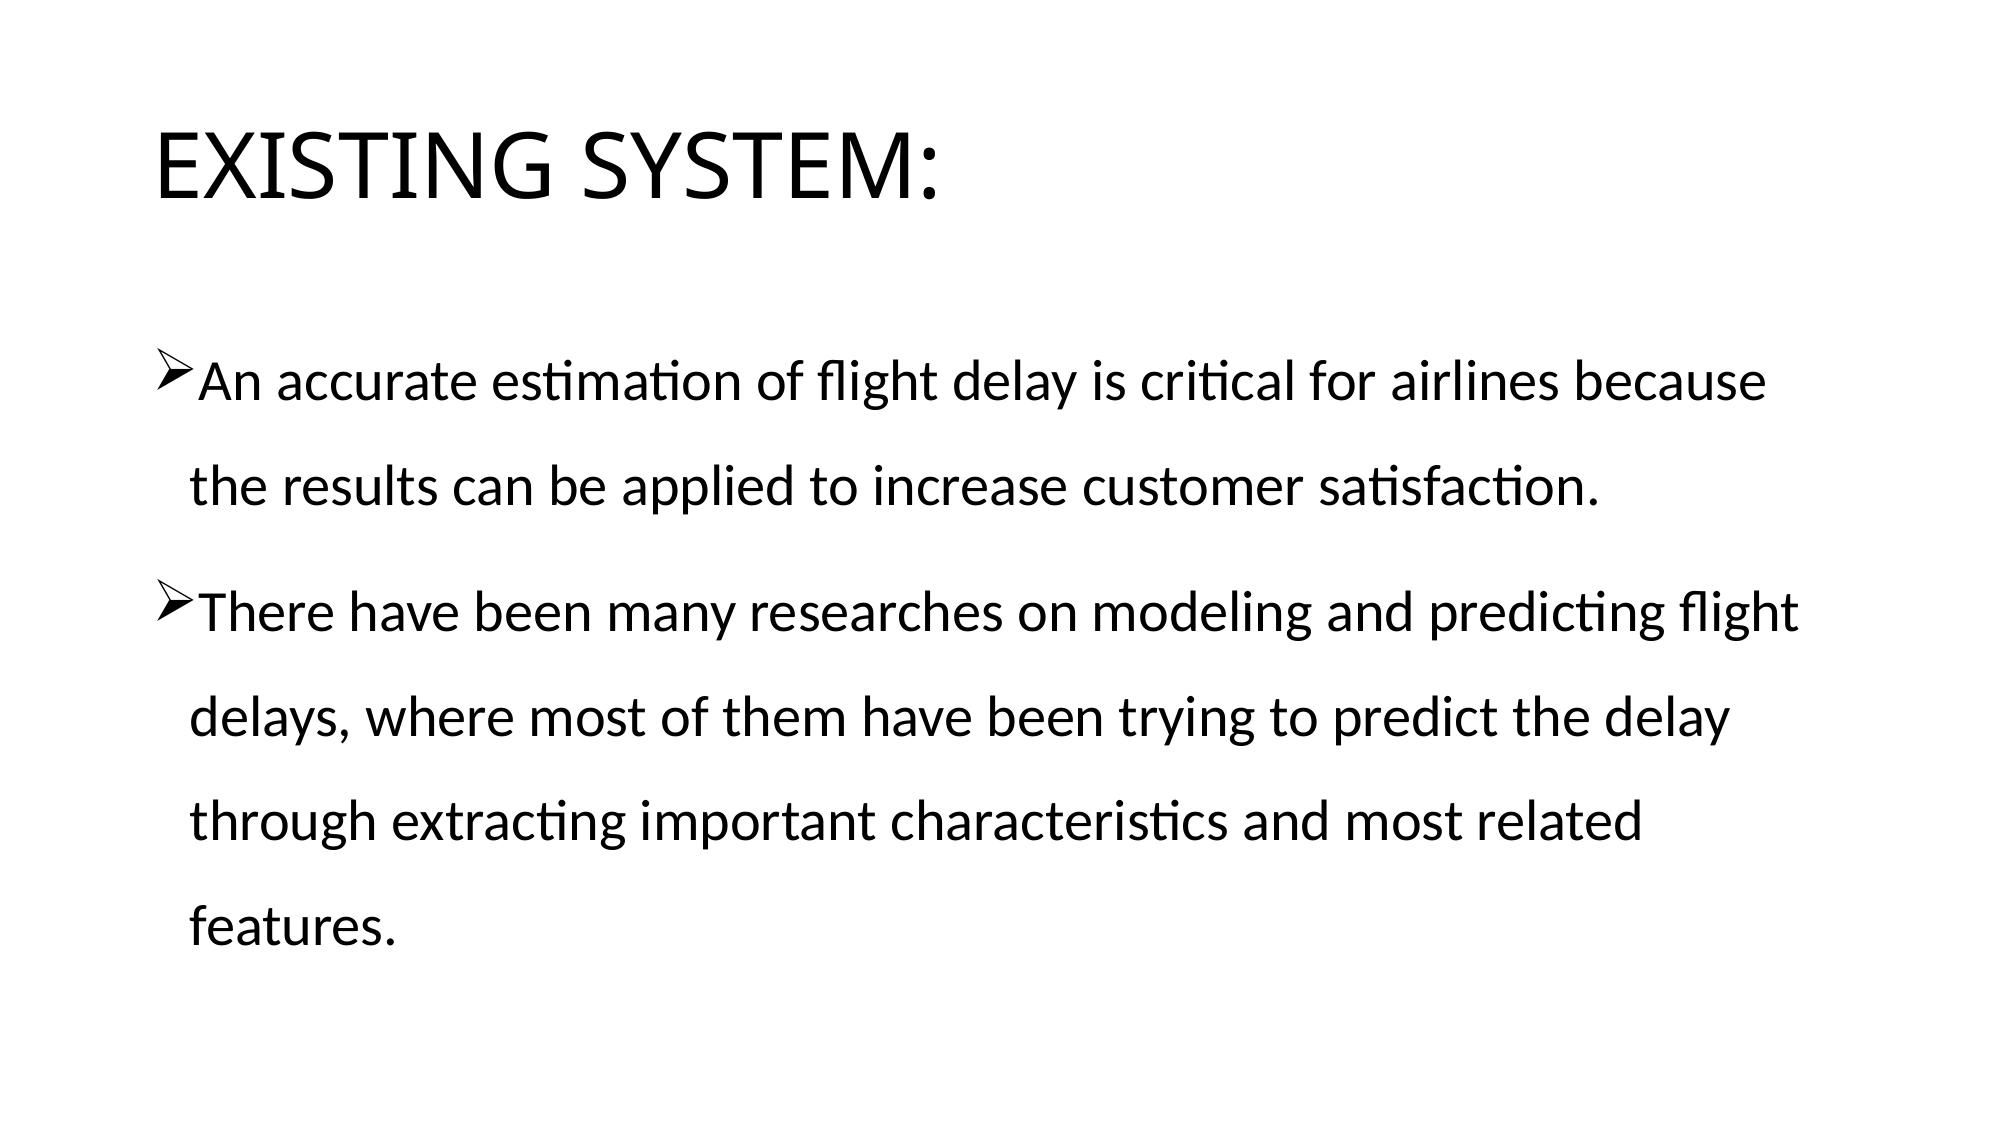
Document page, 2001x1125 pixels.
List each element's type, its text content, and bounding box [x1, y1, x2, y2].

list An accurate estimation of flight delay is critical for airlines because the results can be applied to increase customer satisfaction. There have been many researches on modeling and predicting flight delays, where most of them have been trying to predict the delay through extracting important characteristics and most related features. [137, 299, 1863, 1014]
title EXISTING SYSTEM: [137, 59, 1863, 278]
